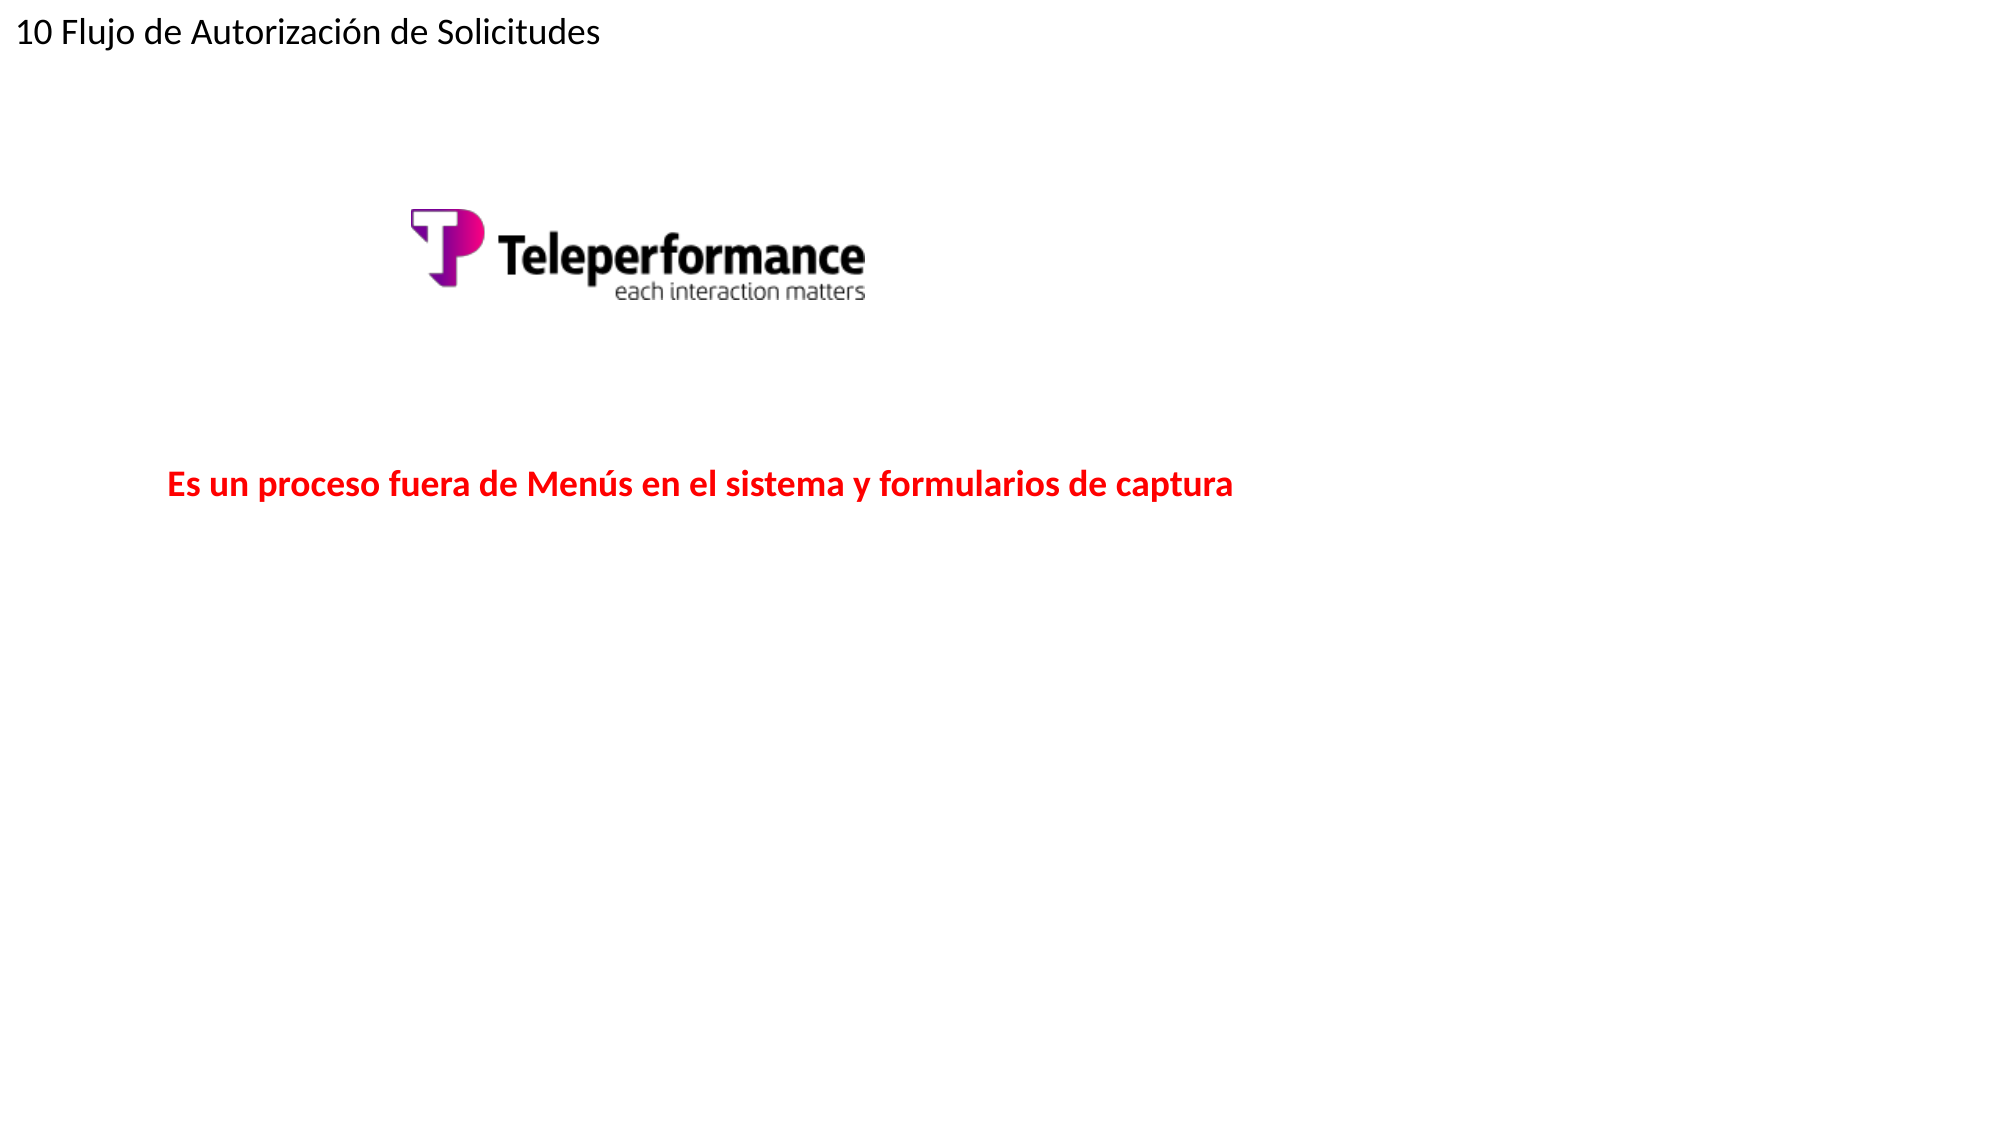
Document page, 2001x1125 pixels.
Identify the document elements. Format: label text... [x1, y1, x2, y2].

picture [411, 209, 865, 300]
text_box 10 Flujo de Autorización de Solicitudes [0, 0, 766, 60]
text_box Es un proceso fuera de Menús en el sistema y formularios de captura [152, 451, 1430, 512]
